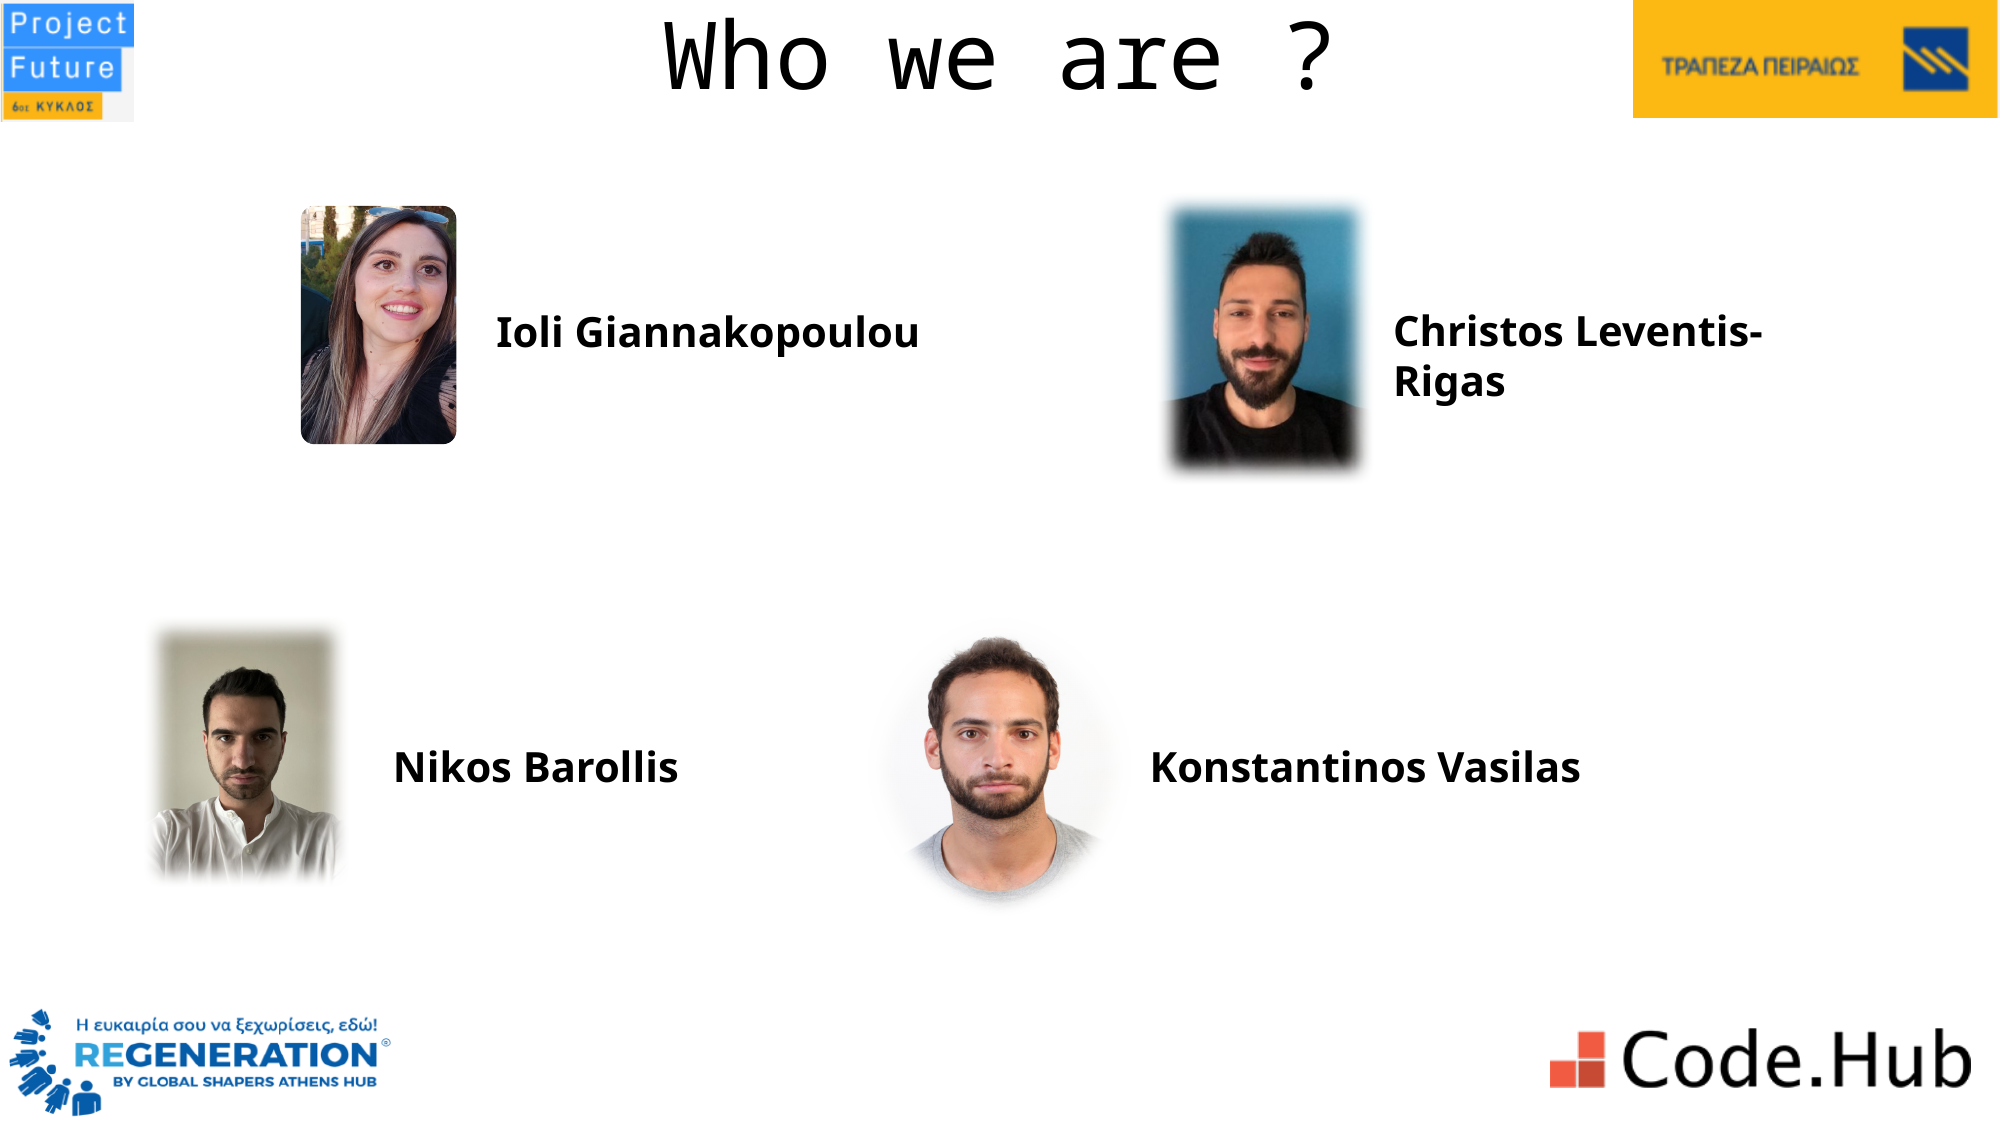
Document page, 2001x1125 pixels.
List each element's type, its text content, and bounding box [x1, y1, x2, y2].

picture [865, 614, 1134, 919]
text_box Konstantinos Vasilas [1134, 733, 1617, 849]
picture [300, 205, 457, 445]
text_box Ioli Giannakopoulou [481, 297, 964, 363]
title Who we are ? [134, 0, 1633, 118]
picture [0, 0, 134, 122]
text_box Nikos Barollis [377, 733, 860, 799]
picture [142, 614, 350, 889]
picture [0, 994, 392, 1125]
text_box Christos Leventis-Rigas [1378, 297, 1887, 413]
picture [1549, 994, 1971, 1125]
picture [1155, 191, 1375, 486]
picture [1633, 0, 2000, 118]
